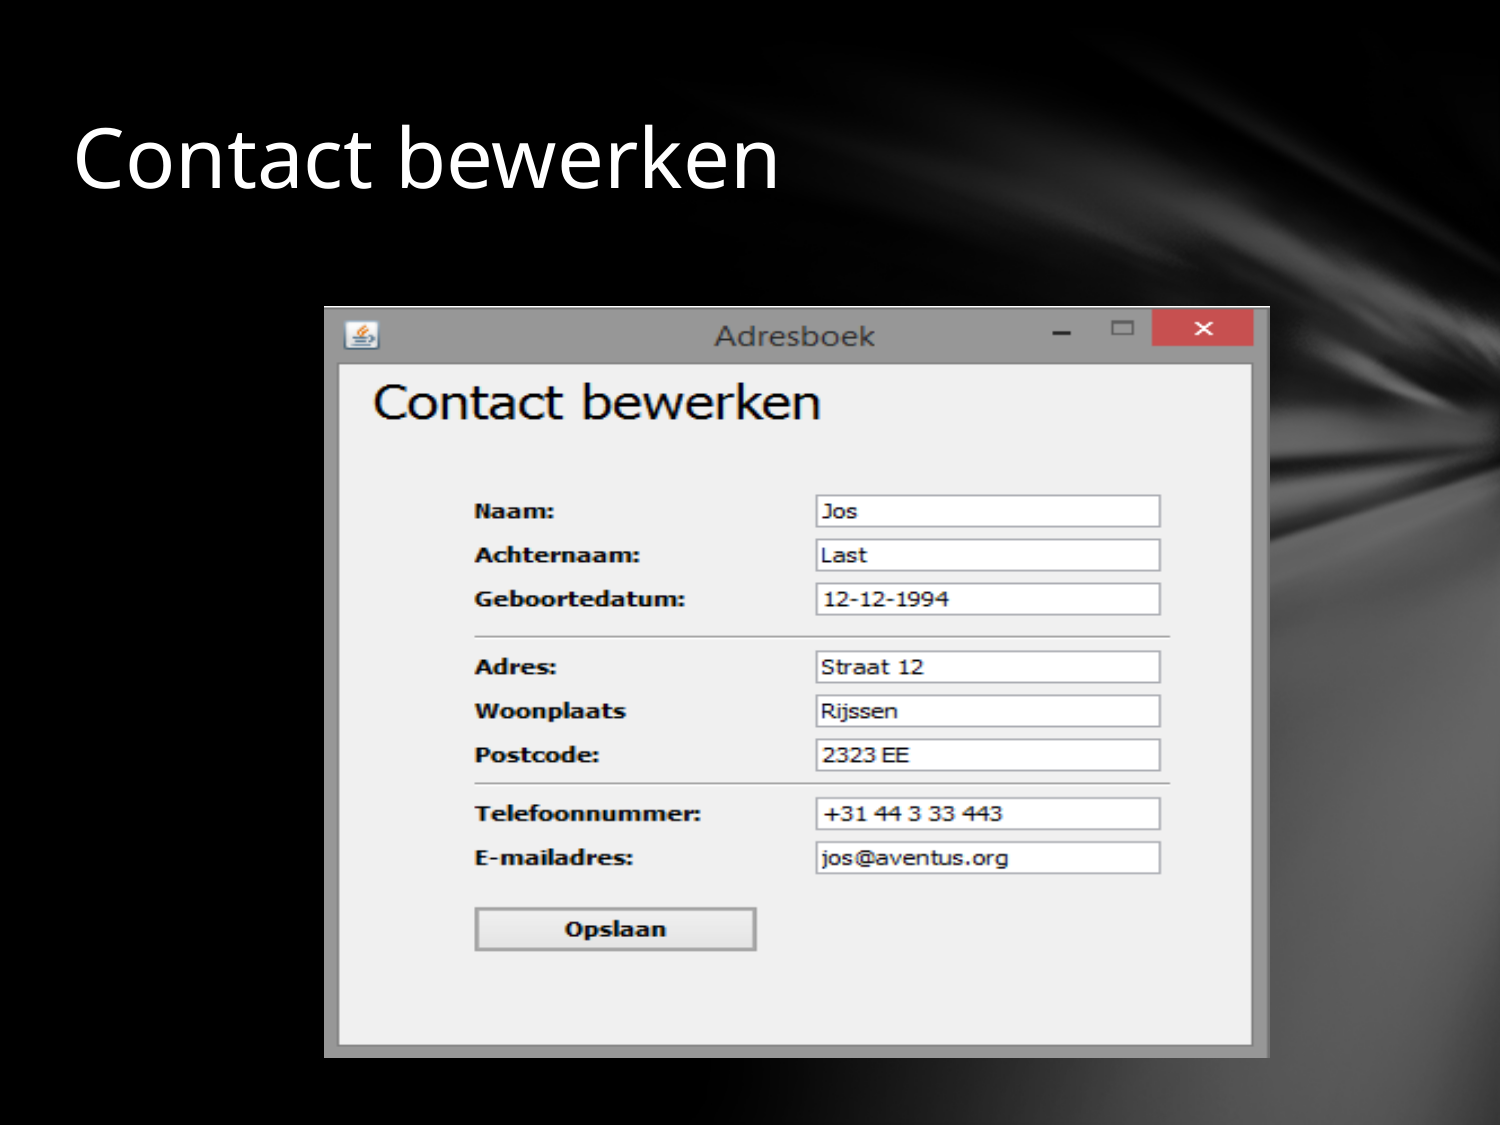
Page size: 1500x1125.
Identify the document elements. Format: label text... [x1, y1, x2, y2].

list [324, 306, 1270, 1059]
title Contact bewerken [57, 37, 1318, 213]
